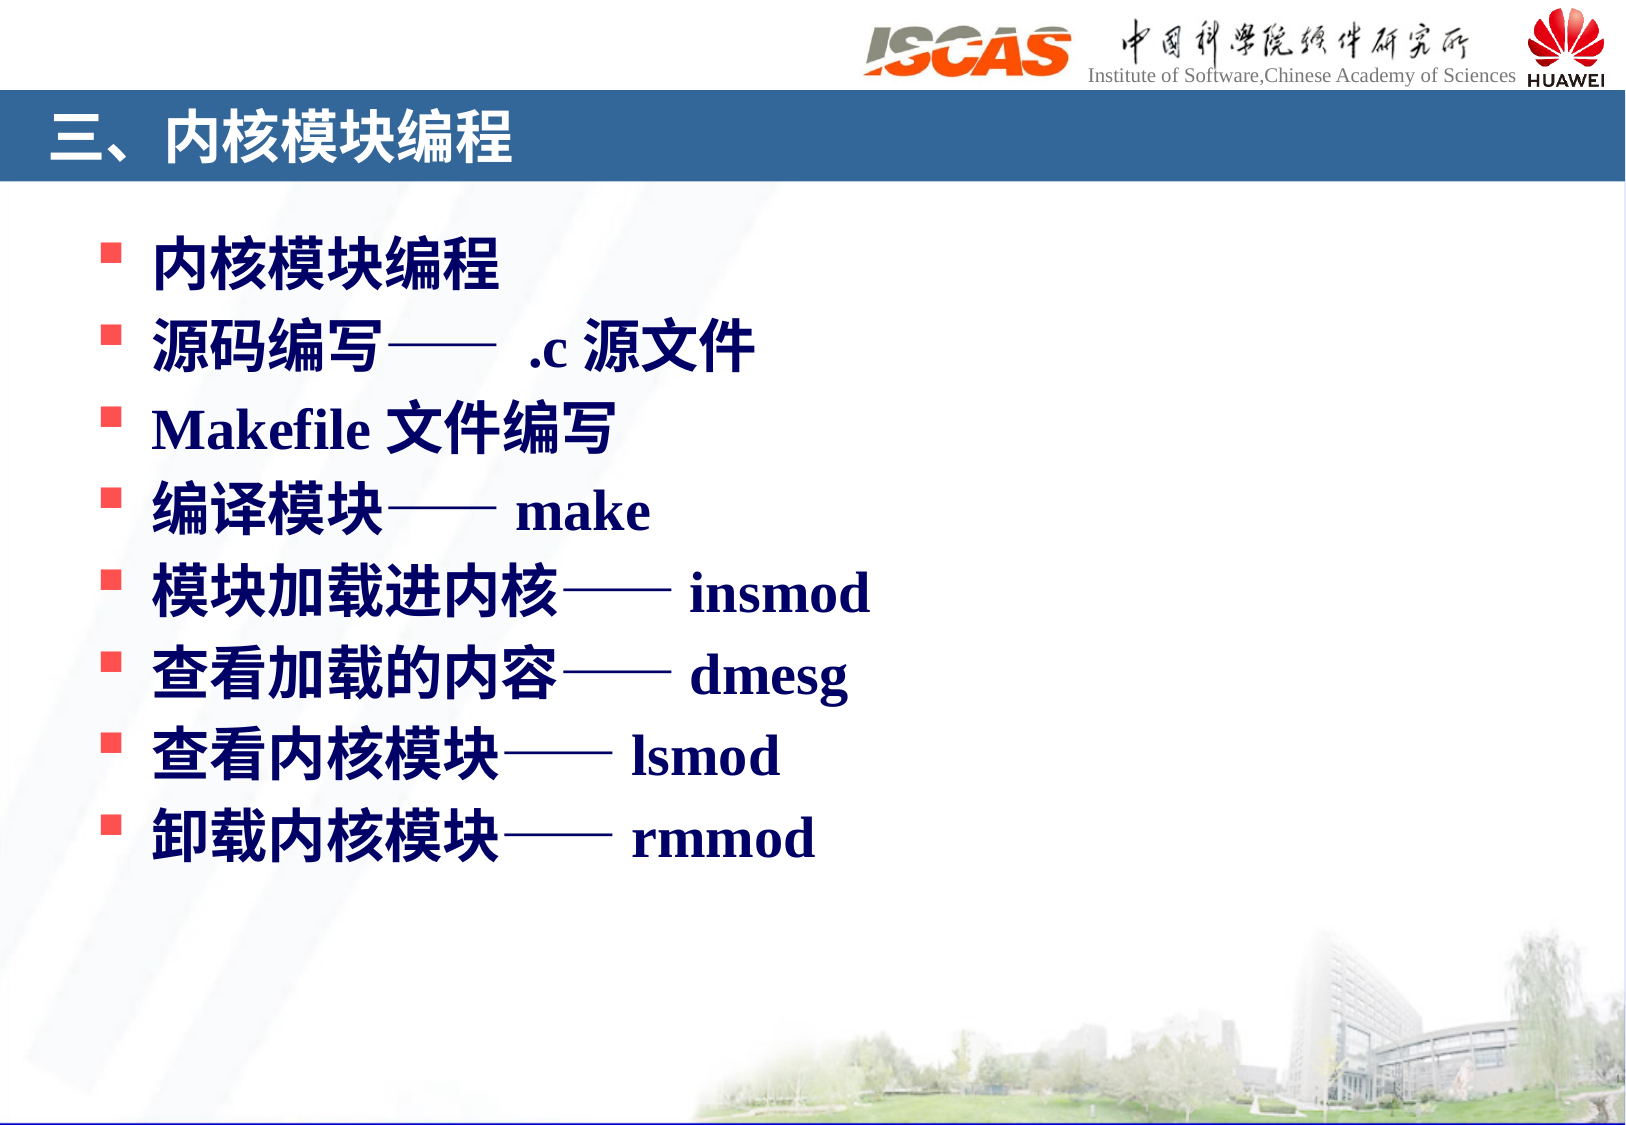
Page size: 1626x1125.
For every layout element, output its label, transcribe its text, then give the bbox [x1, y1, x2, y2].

picture [859, 18, 1084, 87]
picture [1528, 8, 1604, 87]
title 三、内核模块编程 [0, 89, 1625, 182]
list 内核模块编程 源码编写—— .c源文件 Makefile文件编写 编译模块——make 模块加载进内核——insmod 查看加载的内容——dmesg 查看内核模块——lsmod 卸载内核模块——rmmod [79, 219, 1581, 1125]
picture [0, 92, 1626, 1125]
picture [1119, 15, 1471, 71]
